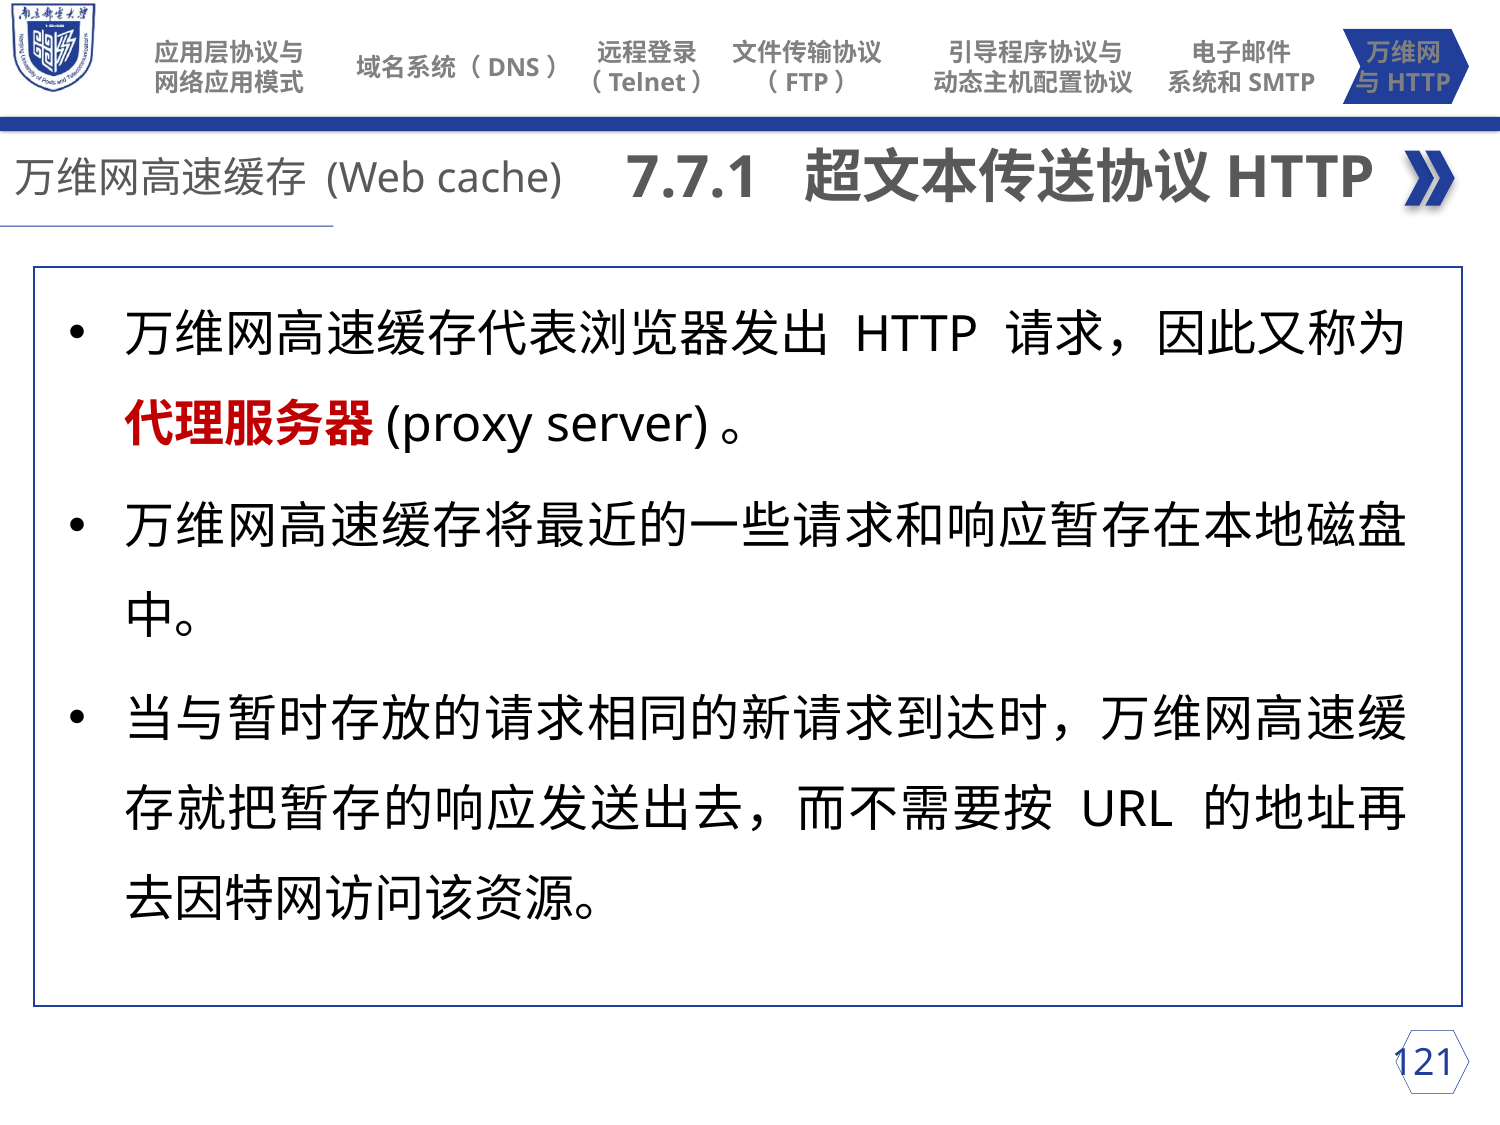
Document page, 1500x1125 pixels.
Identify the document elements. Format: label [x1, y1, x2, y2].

text_box [927, 27, 1500, 105]
text_box [1404, 150, 1455, 206]
text_box [0, 116, 1500, 217]
text_box [33, 263, 1463, 1007]
text_box [129, 36, 330, 97]
text_box [355, 36, 916, 97]
picture [0, 0, 108, 93]
text_box [1363, 1029, 1494, 1095]
